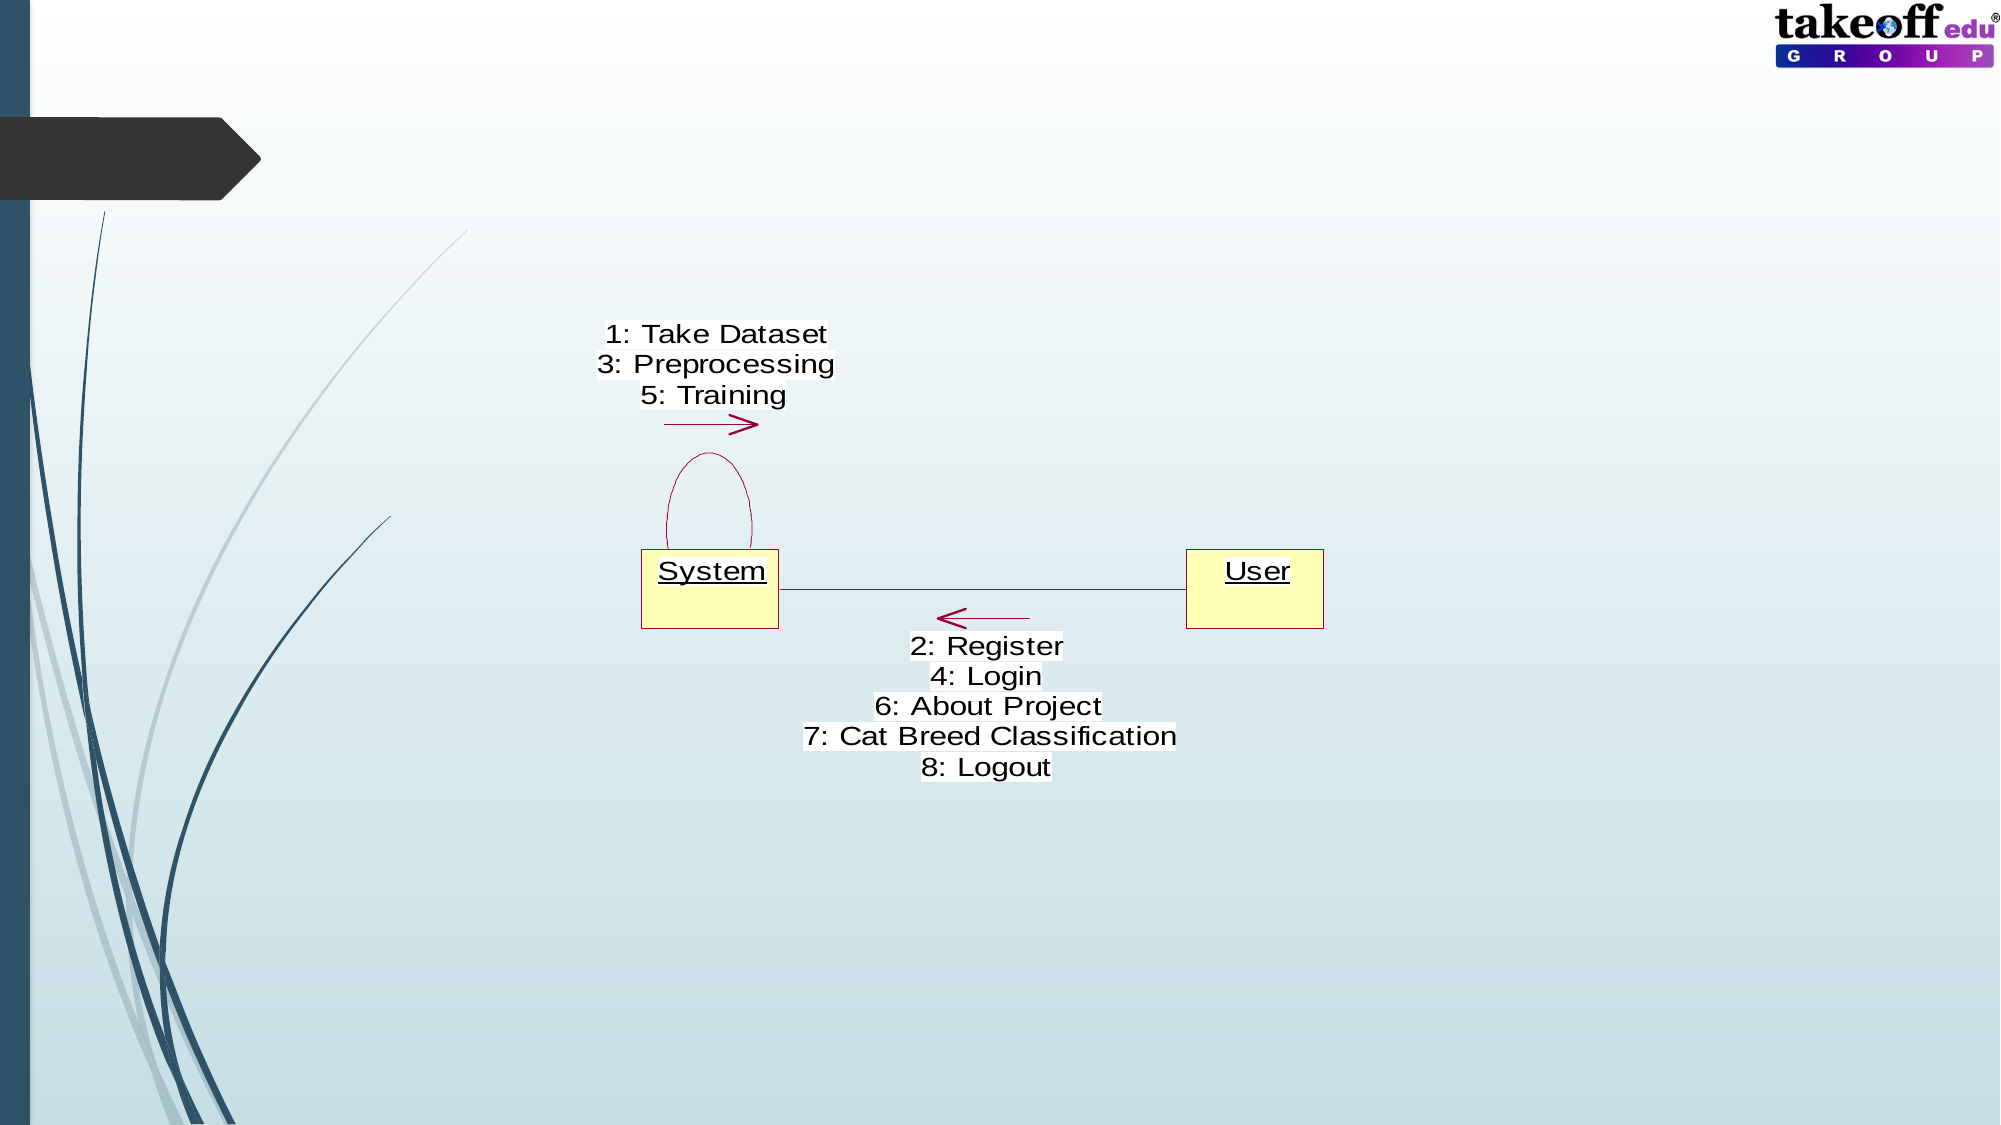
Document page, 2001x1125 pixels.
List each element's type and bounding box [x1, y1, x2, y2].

picture [1772, 0, 2000, 77]
picture [559, 296, 1364, 809]
